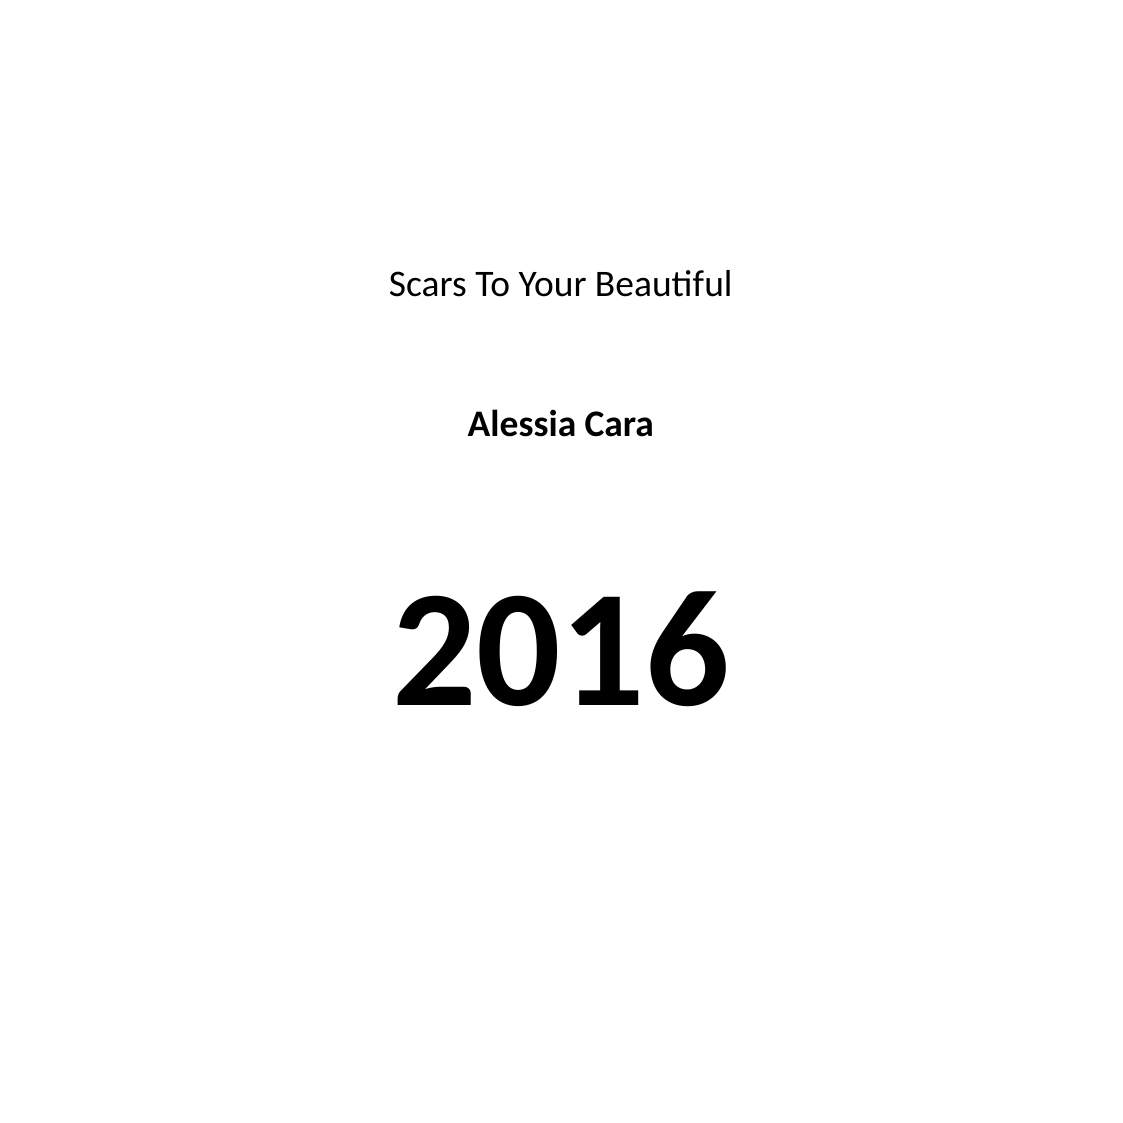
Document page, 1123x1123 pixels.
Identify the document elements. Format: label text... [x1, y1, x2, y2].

text_box Scars To Your Beautiful Alessia Cara 2016 [58, 206, 1063, 747]
